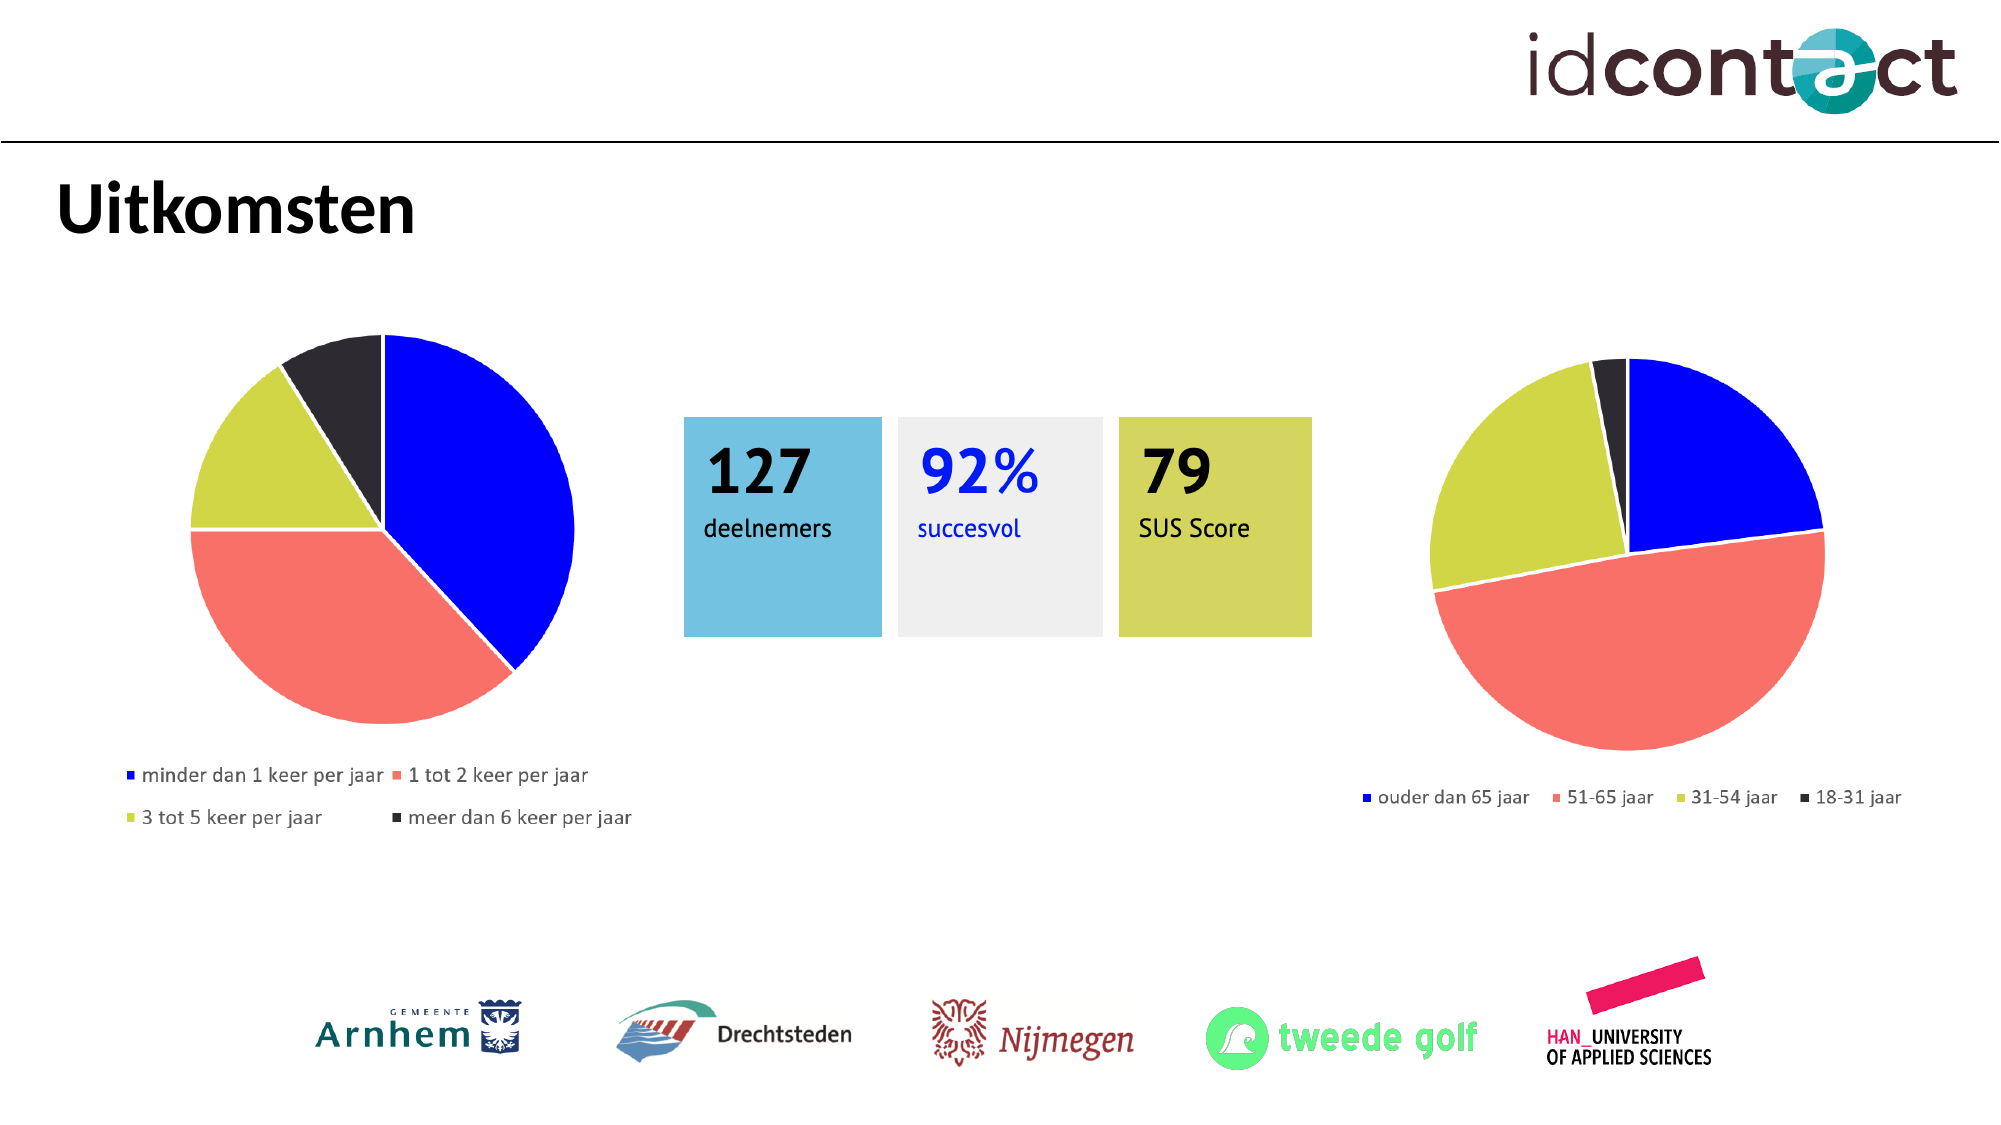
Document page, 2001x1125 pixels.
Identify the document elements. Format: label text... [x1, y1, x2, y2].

table_header [1, 0, 1999, 141]
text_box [289, 928, 1711, 1092]
text_box Uitkomsten [41, 166, 2000, 262]
picture [674, 339, 1942, 821]
picture [86, 321, 673, 848]
picture [1512, 16, 1982, 126]
